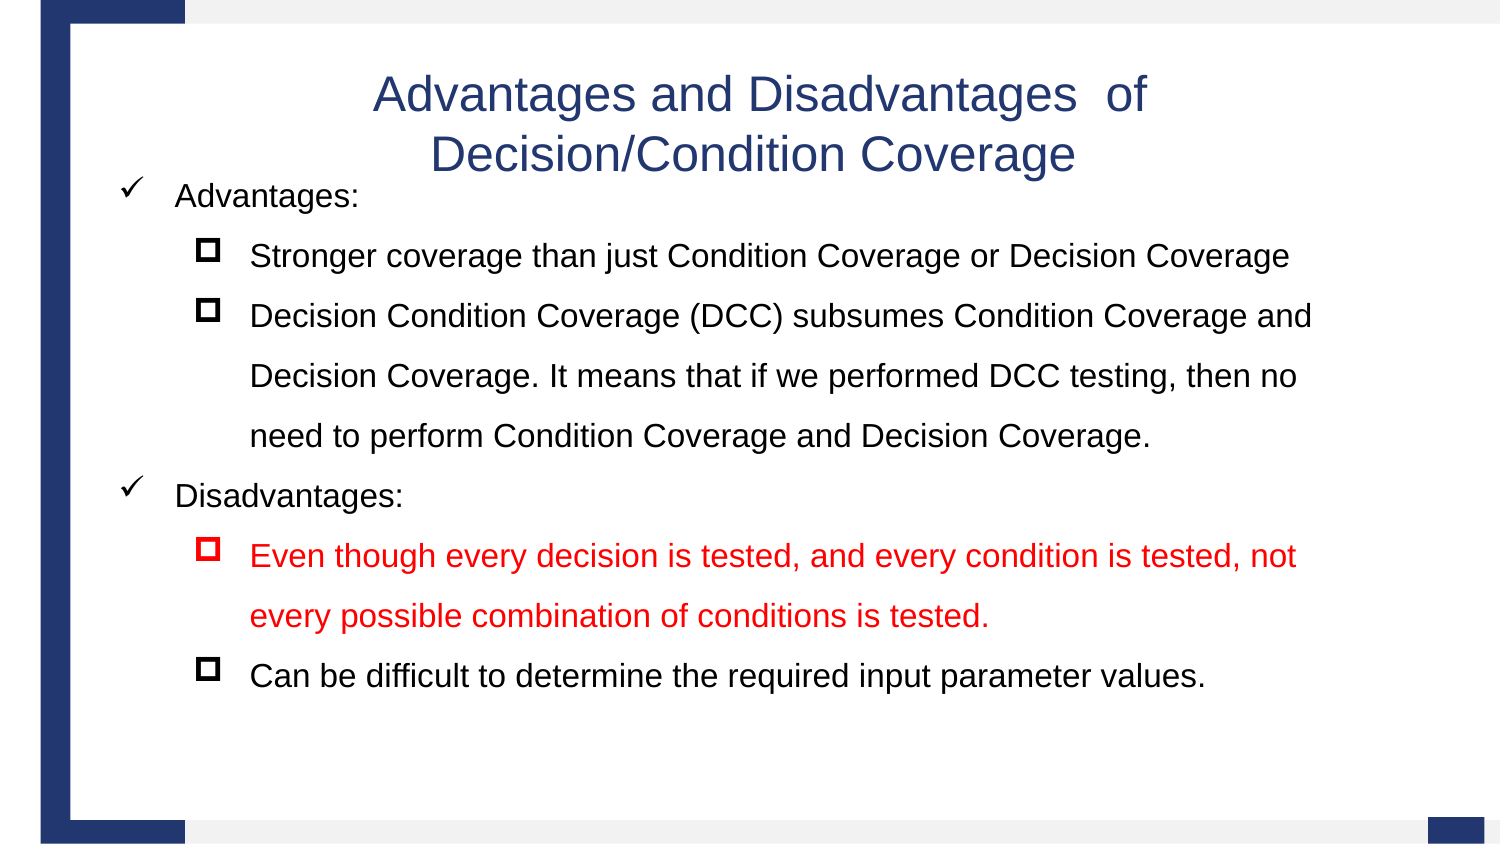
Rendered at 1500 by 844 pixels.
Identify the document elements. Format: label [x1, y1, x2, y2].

text_box [40, 0, 1500, 844]
